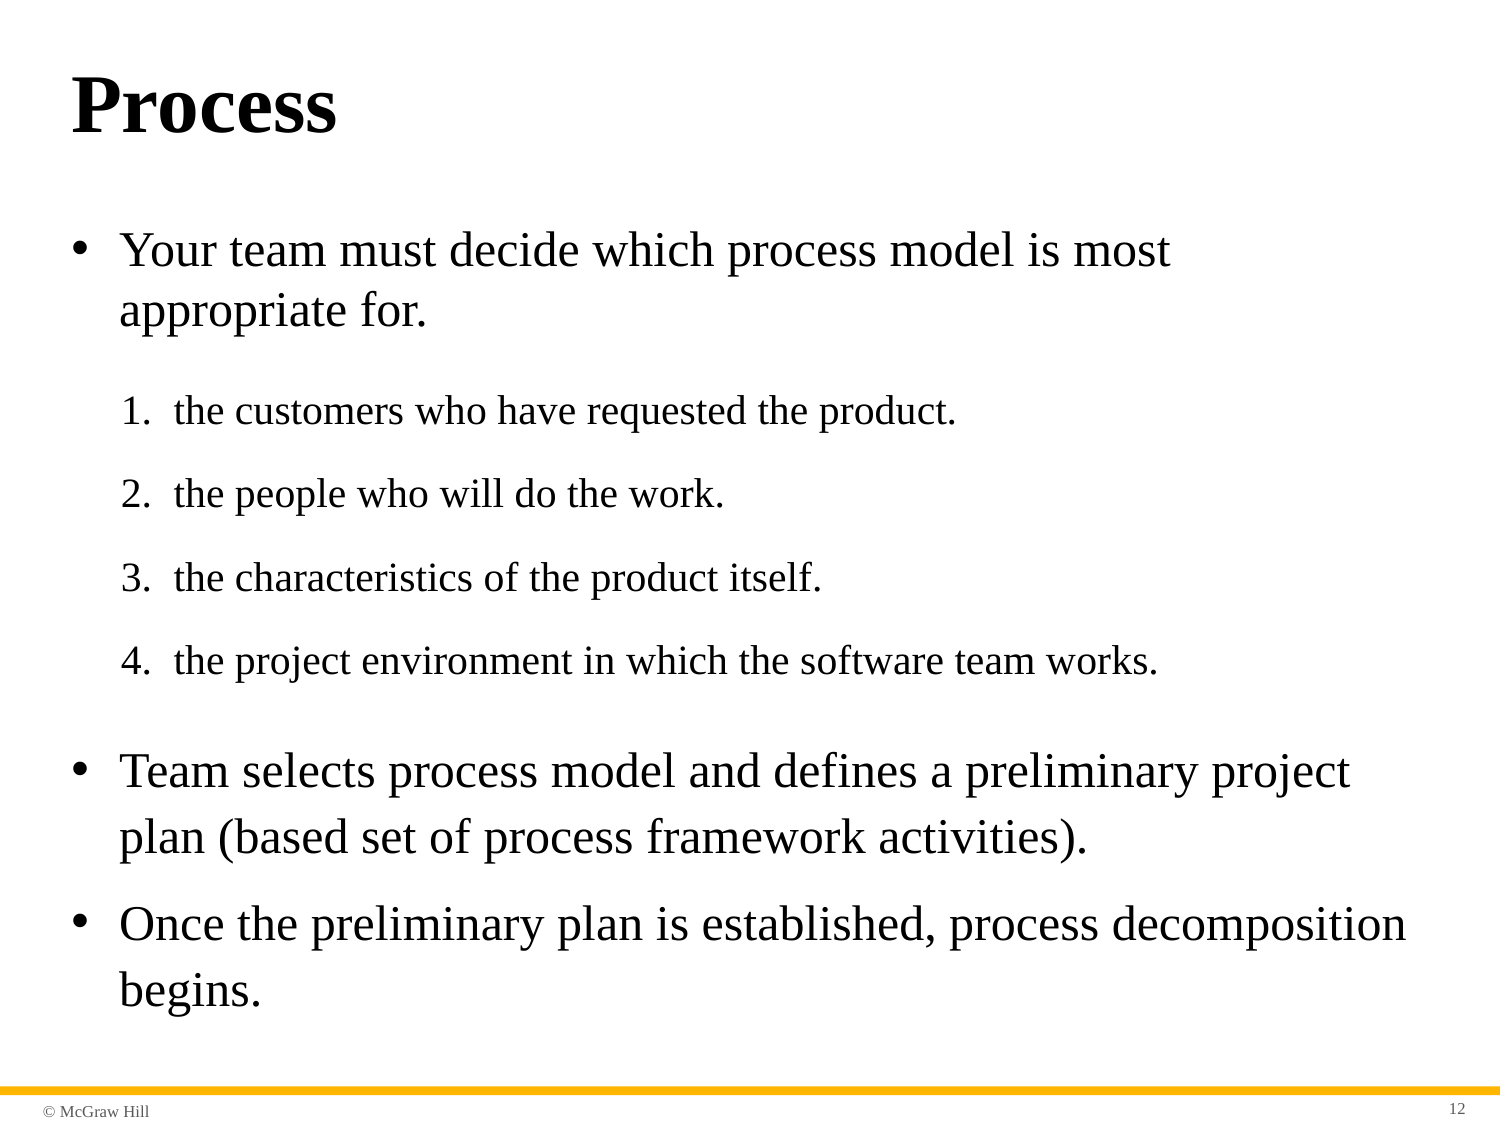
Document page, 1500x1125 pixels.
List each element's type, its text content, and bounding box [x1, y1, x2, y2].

title Process [56, 50, 1444, 162]
list the customers who have requested the product. the people who will do the work. the characteristics of the product itself. the project environment in which the software team works. [56, 375, 1444, 703]
list Team selects process model and defines a preliminary project plan (based set of process framework activities). Once the preliminary plan is established, process decomposition begins. [56, 724, 1444, 1026]
slide_number 12 [1415, 1094, 1474, 1122]
list Your team must decide which process model is most appropriate for. [56, 209, 1416, 356]
